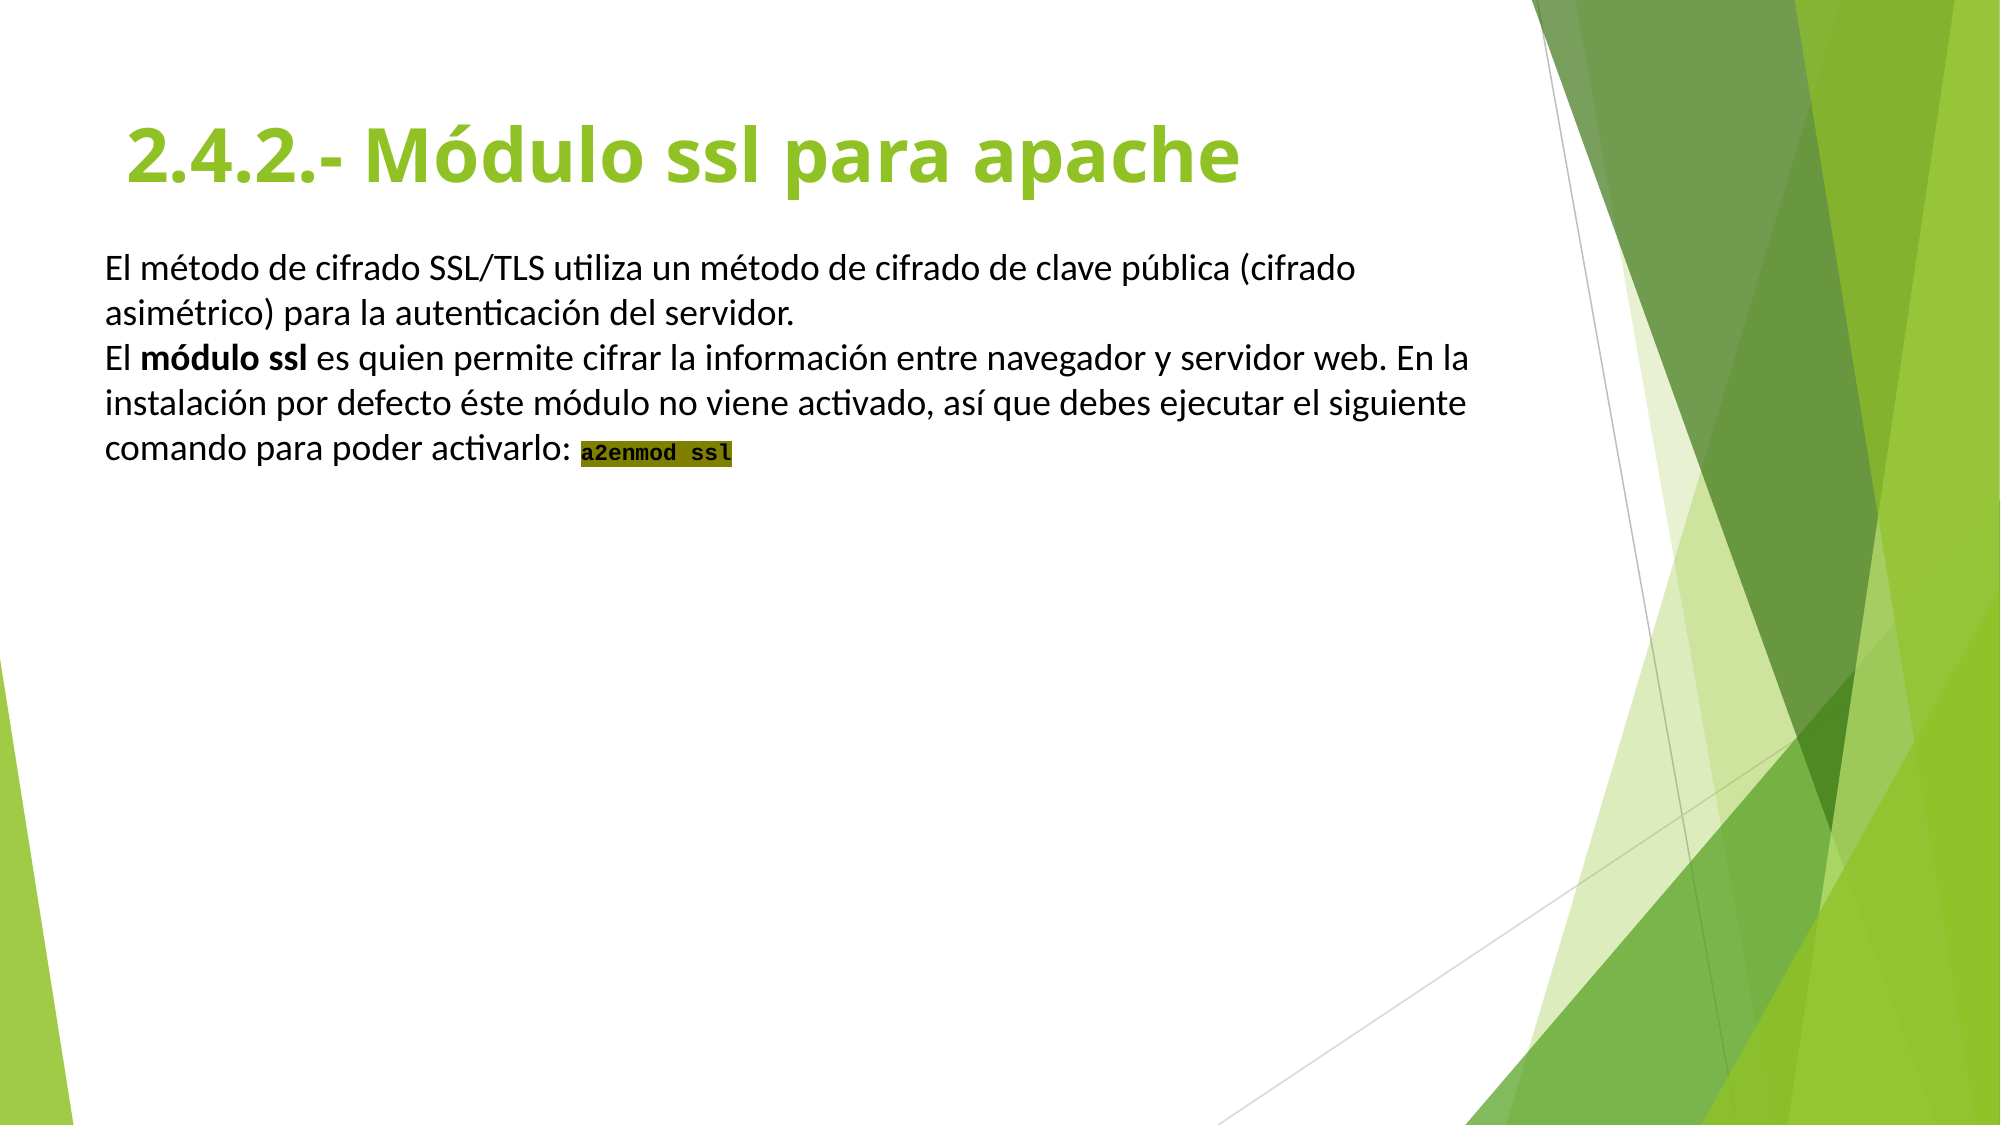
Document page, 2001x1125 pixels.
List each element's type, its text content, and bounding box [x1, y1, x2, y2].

text_box El método de cifrado SSL/TLS utiliza un método de cifrado de clave pública (cifrado asimétrico) para la autenticación del servidor. El módulo ssl es quien permite cifrar la información entre navegador y servidor web. En la instalación por defecto éste módulo no viene activado, así que debes ejecutar el siguiente comando para poder activarlo: a2enmod ssl [89, 235, 1500, 476]
title 2.4.2.- Módulo ssl para apache [111, 99, 1522, 221]
